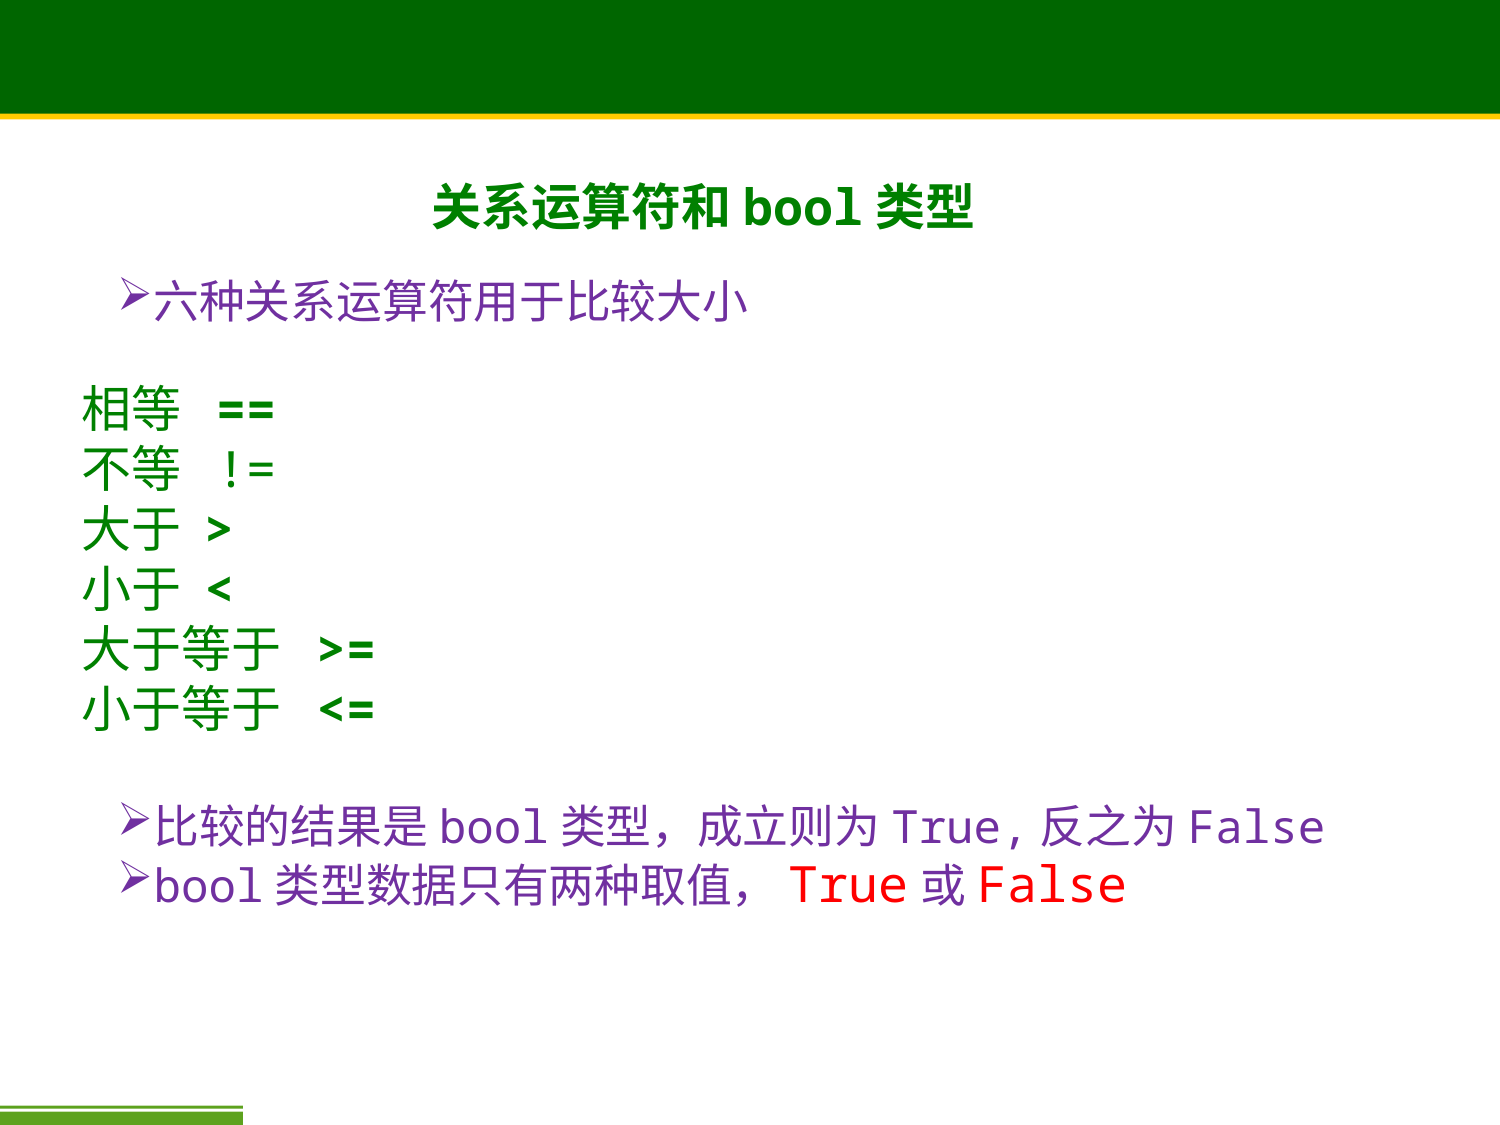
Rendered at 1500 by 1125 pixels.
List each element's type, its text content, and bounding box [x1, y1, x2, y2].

title 关系运算符和bool类型 [17, 160, 1389, 250]
text_box 六种关系运算符用于比较大小 相等 == 不等 != 大于 > 小于 < 大于等于 >= 小于等于 <= 比较的结果是bool类型，成立则为True,反之为False bool类型数据只有两种取值，True或False [29, 243, 1447, 1003]
picture [0, 1091, 243, 1125]
